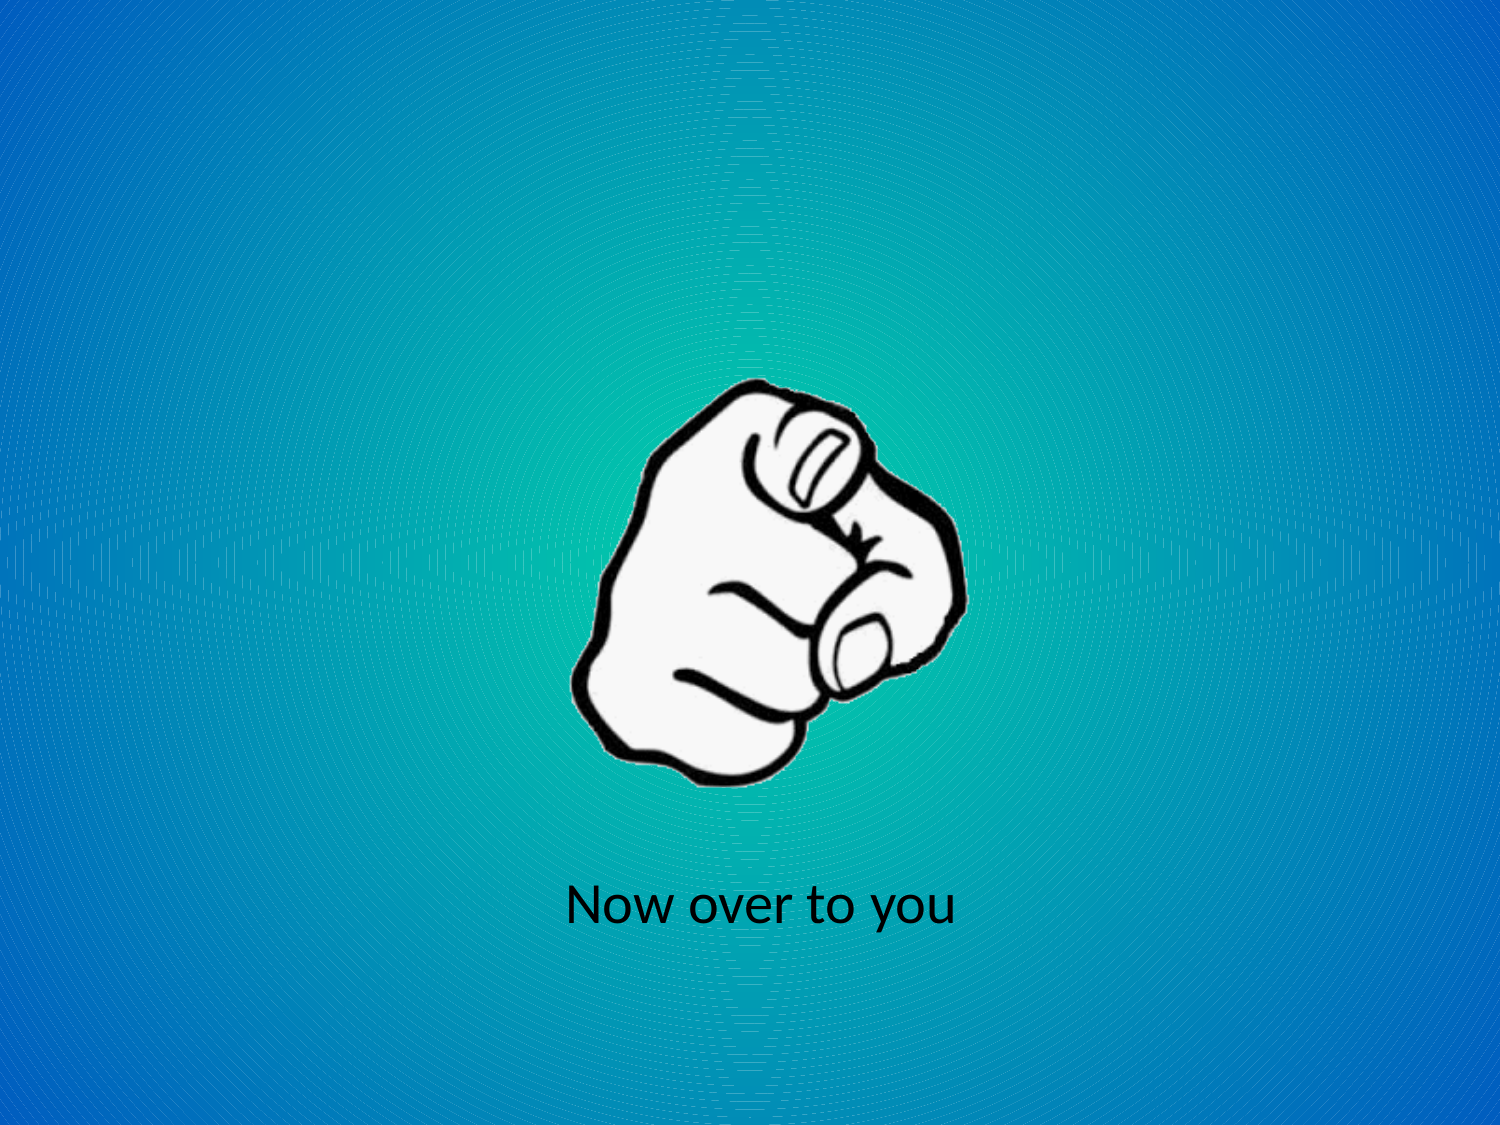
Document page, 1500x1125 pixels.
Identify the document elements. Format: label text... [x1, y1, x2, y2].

picture [560, 373, 975, 799]
text_box Now over to you [550, 857, 973, 943]
